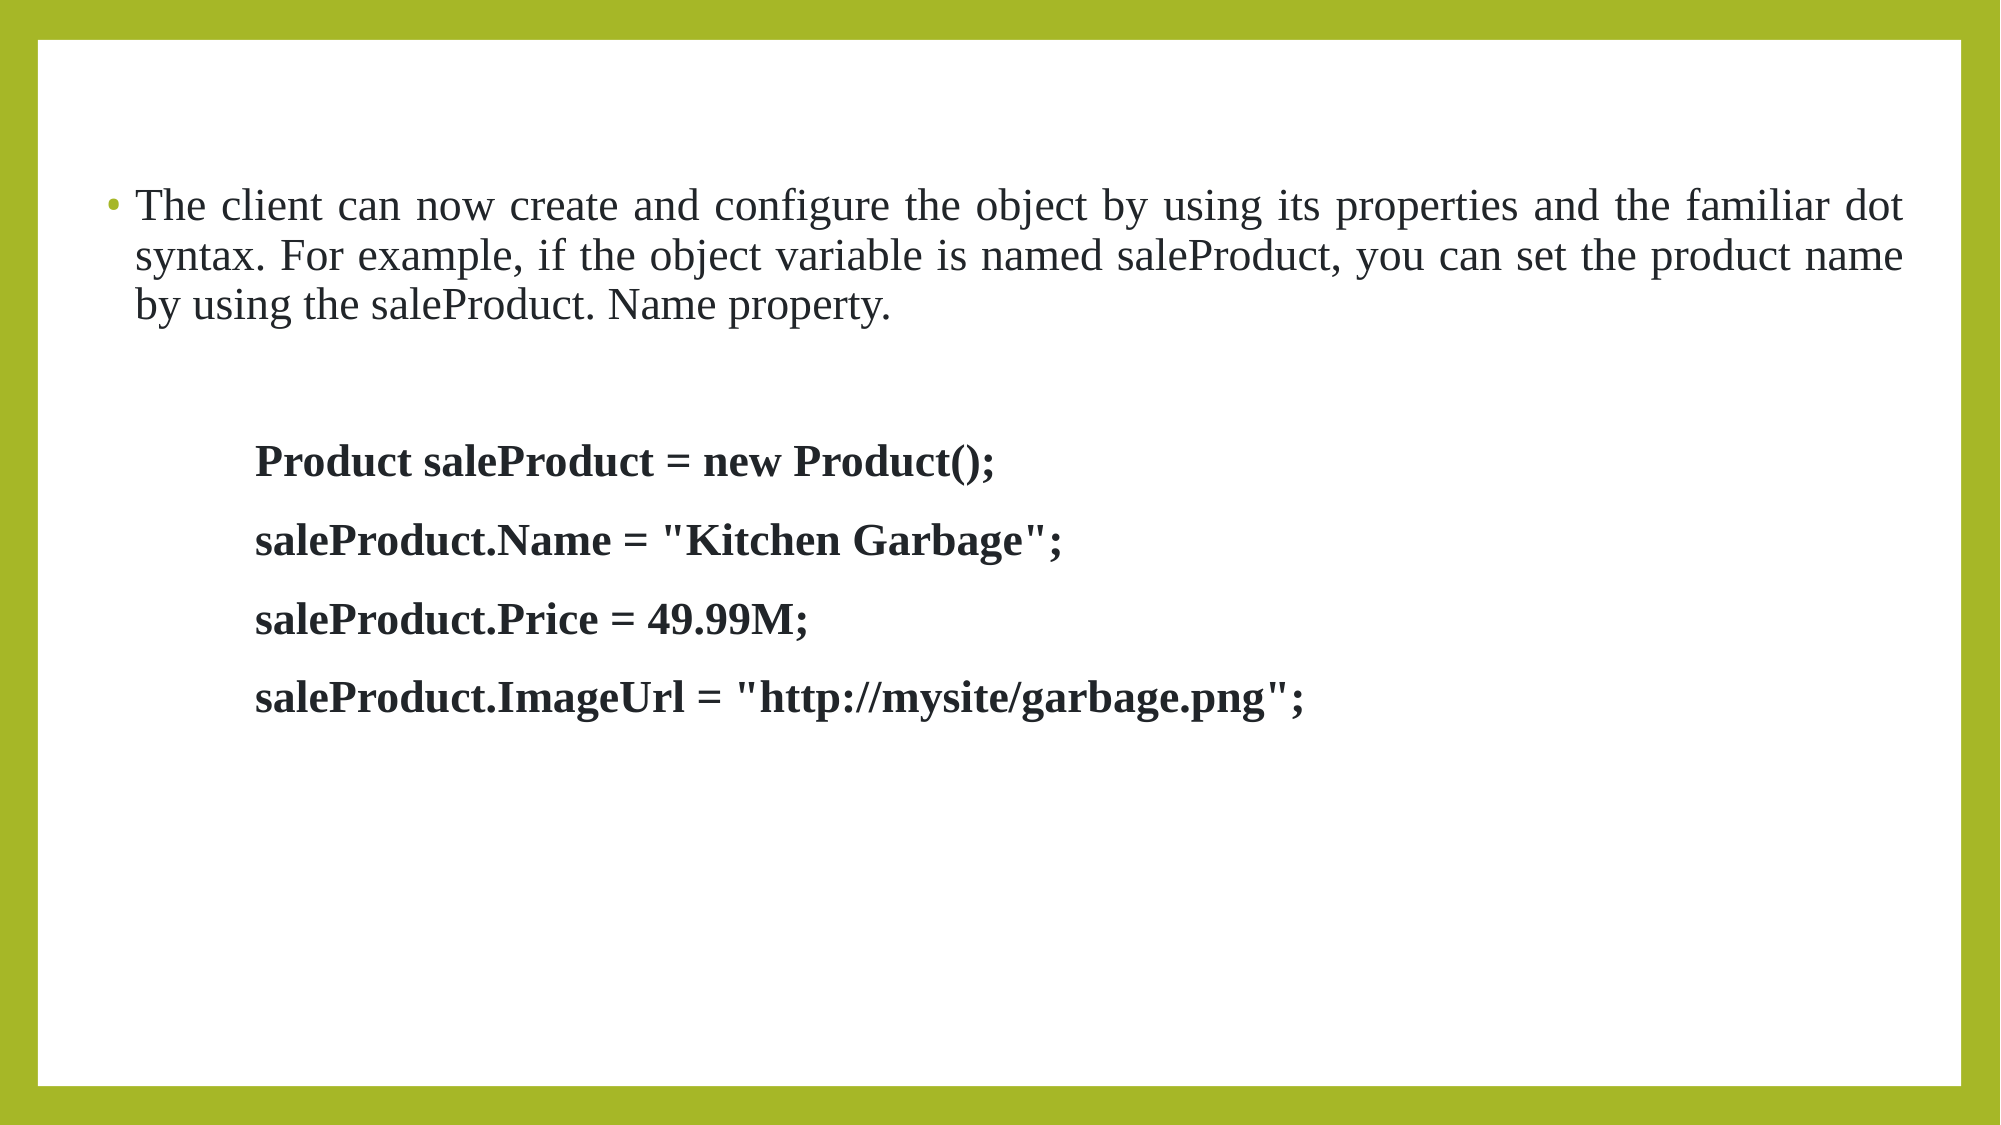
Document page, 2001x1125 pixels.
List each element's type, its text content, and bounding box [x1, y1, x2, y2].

list The client can now create and configure the object by using its properties and the familiar dot syntax. For example, if the object variable is named saleProduct, you can set the product name by using the saleProduct. Name property. Product saleProduct = new Product(); saleProduct.Name = "Kitchen Garbage"; saleProduct.Price = 49.99M; saleProduct.ImageUrl = "http://mysite/garbage.png"; [82, 89, 1921, 1049]
